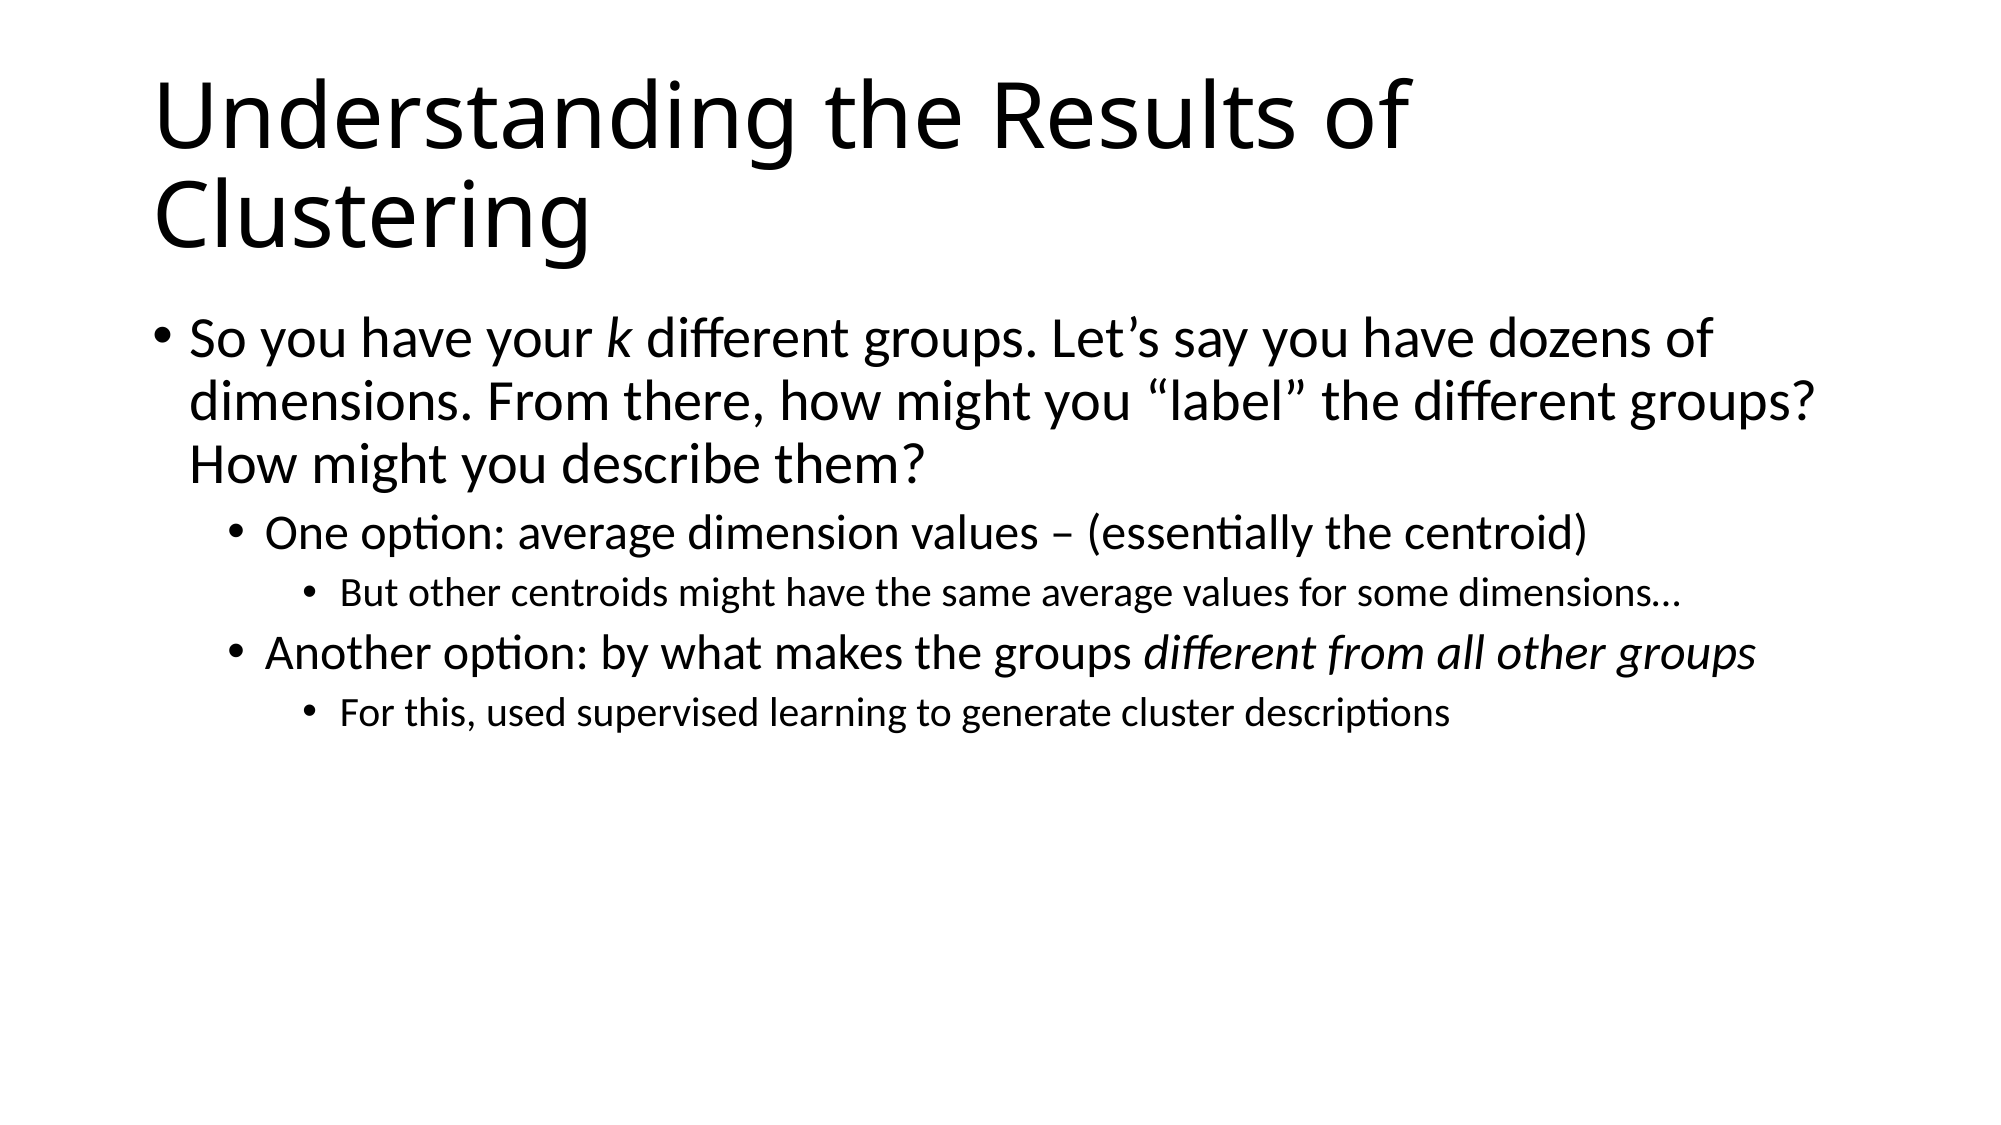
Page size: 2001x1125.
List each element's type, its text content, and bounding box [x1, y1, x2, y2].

list So you have your k different groups. Let’s say you have dozens of dimensions. From there, how might you “label” the different groups? How might you describe them? One option: average dimension values – (essentially the centroid) But other centroids might have the same average values for some dimensions… Another option: by what makes the groups different from all other groups For this, used supervised learning to generate cluster descriptions [137, 299, 1863, 1014]
title Understanding the Results of Clustering [137, 59, 1863, 278]
